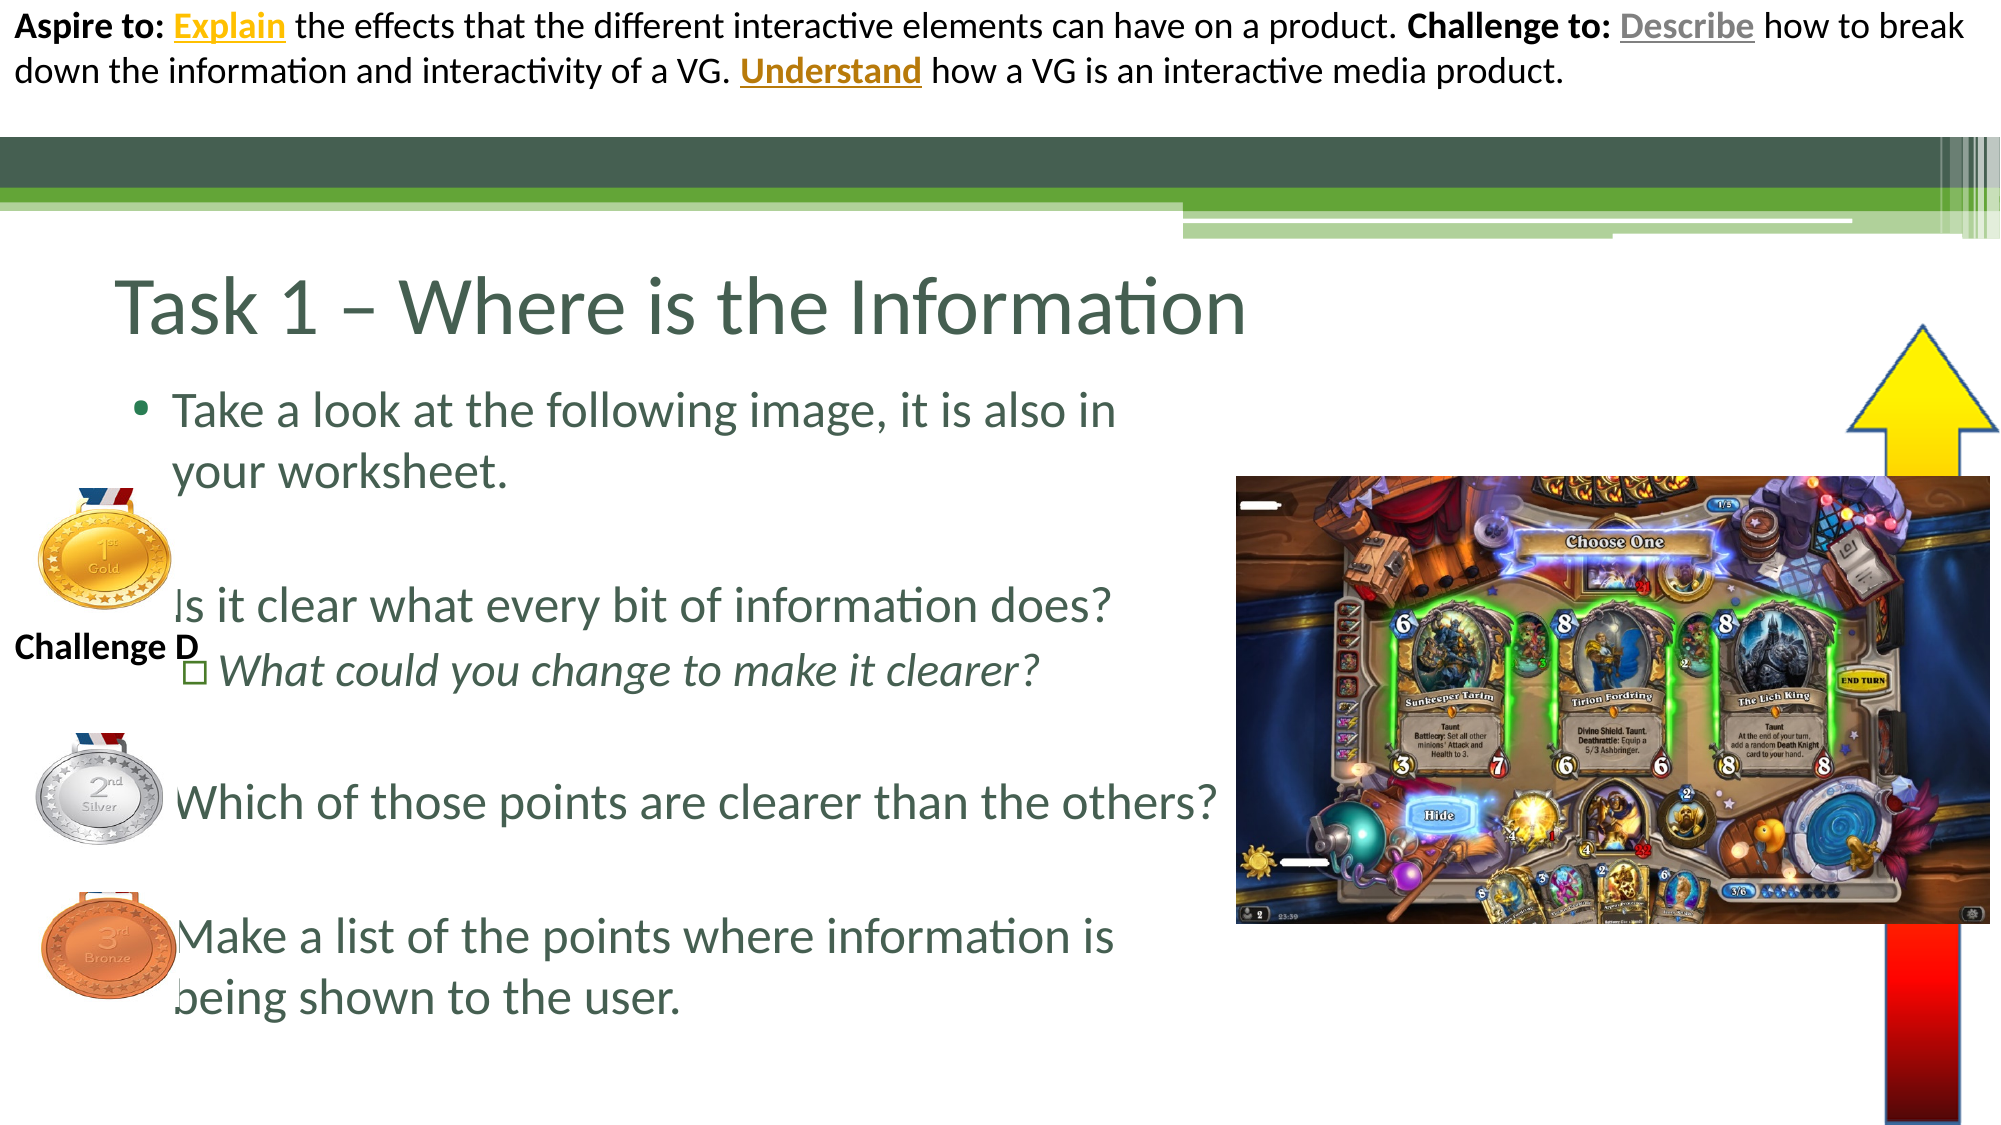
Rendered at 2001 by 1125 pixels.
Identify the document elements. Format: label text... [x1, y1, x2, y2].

picture [32, 488, 178, 615]
text_box Challenge D [0, 614, 298, 674]
title Task 1 – Where is the Information [99, 240, 1900, 363]
picture [34, 733, 178, 852]
picture [34, 892, 180, 1007]
list Take a look at the following image, it is also in your worksheet. Is it clear what every bit of information does? What could you change to make it clearer? Which of those points are clearer than the others? Make a list of the points where information is being shown to the user. [99, 368, 1235, 1079]
picture [1236, 323, 2000, 1125]
